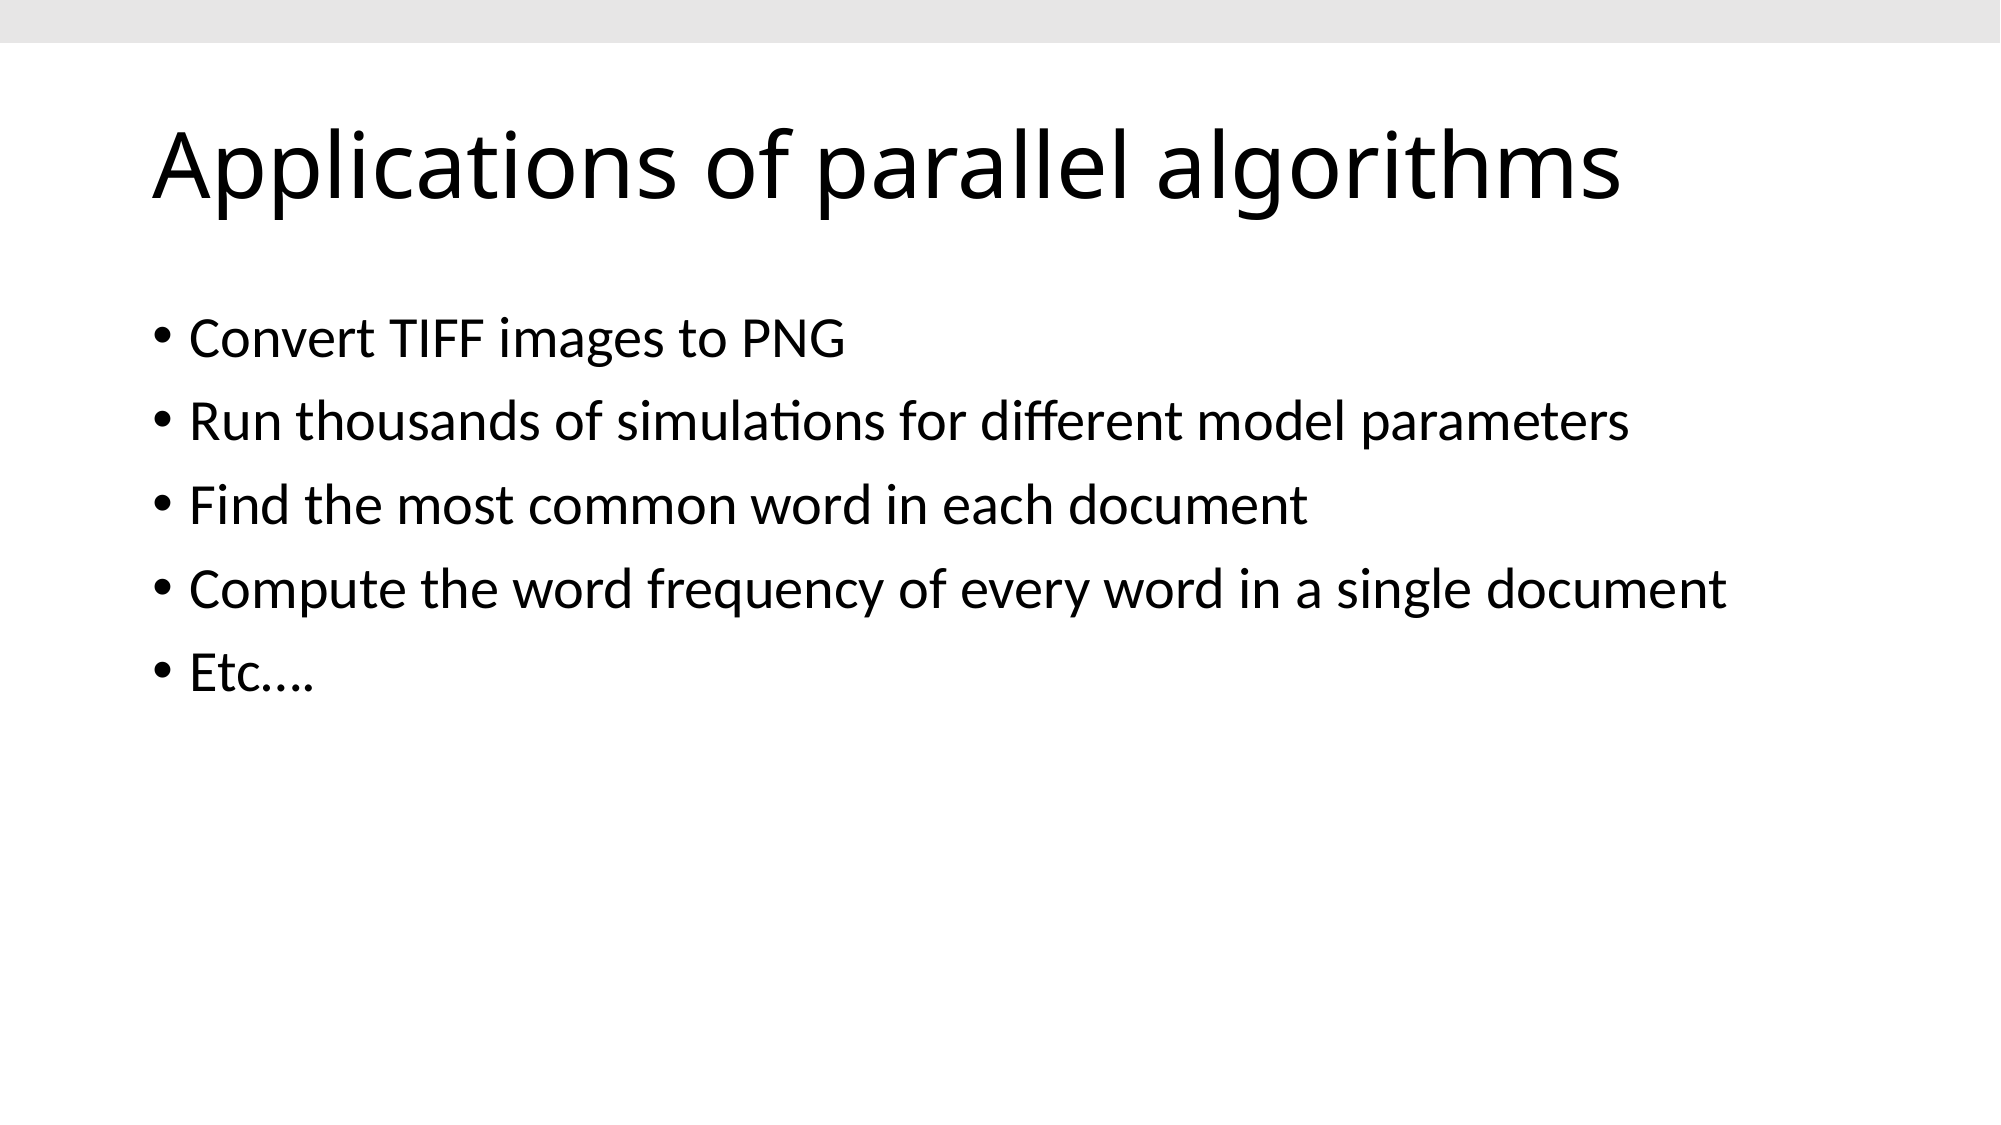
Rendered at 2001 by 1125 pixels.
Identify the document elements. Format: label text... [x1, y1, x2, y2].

list Convert TIFF images to PNG Run thousands of simulations for different model parameters Find the most common word in each document Compute the word frequency of every word in a single document Etc…. [137, 299, 1863, 1014]
title Applications of parallel algorithms [137, 59, 1863, 278]
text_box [0, 0, 2000, 47]
